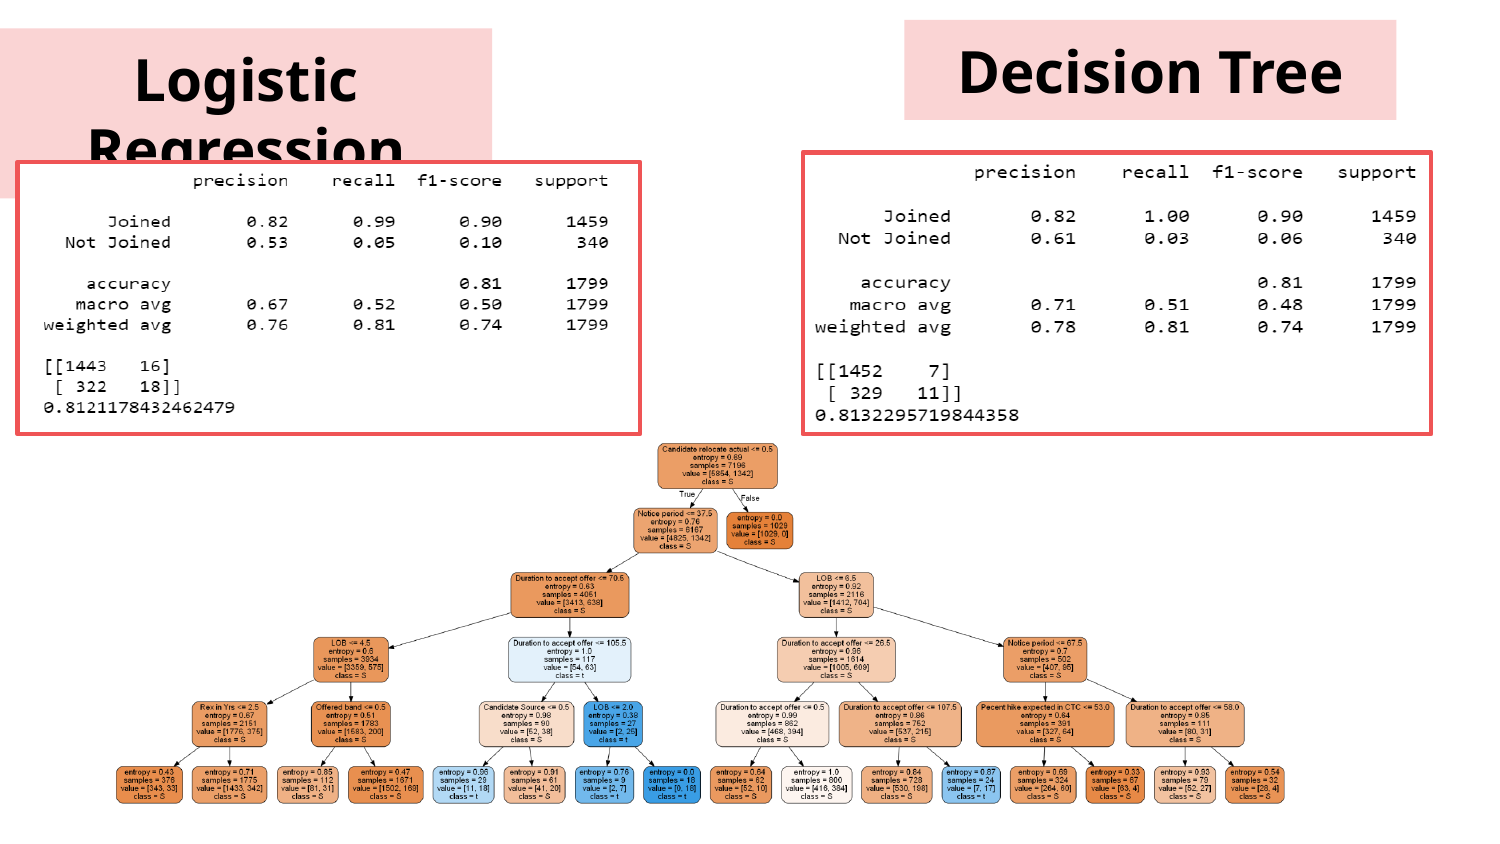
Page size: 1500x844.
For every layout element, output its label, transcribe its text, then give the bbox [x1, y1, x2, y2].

picture [19, 164, 638, 432]
text_box Logistic Regression [0, 28, 493, 199]
picture [113, 441, 1286, 806]
text_box Decision Tree [904, 19, 1397, 120]
picture [804, 154, 1429, 432]
